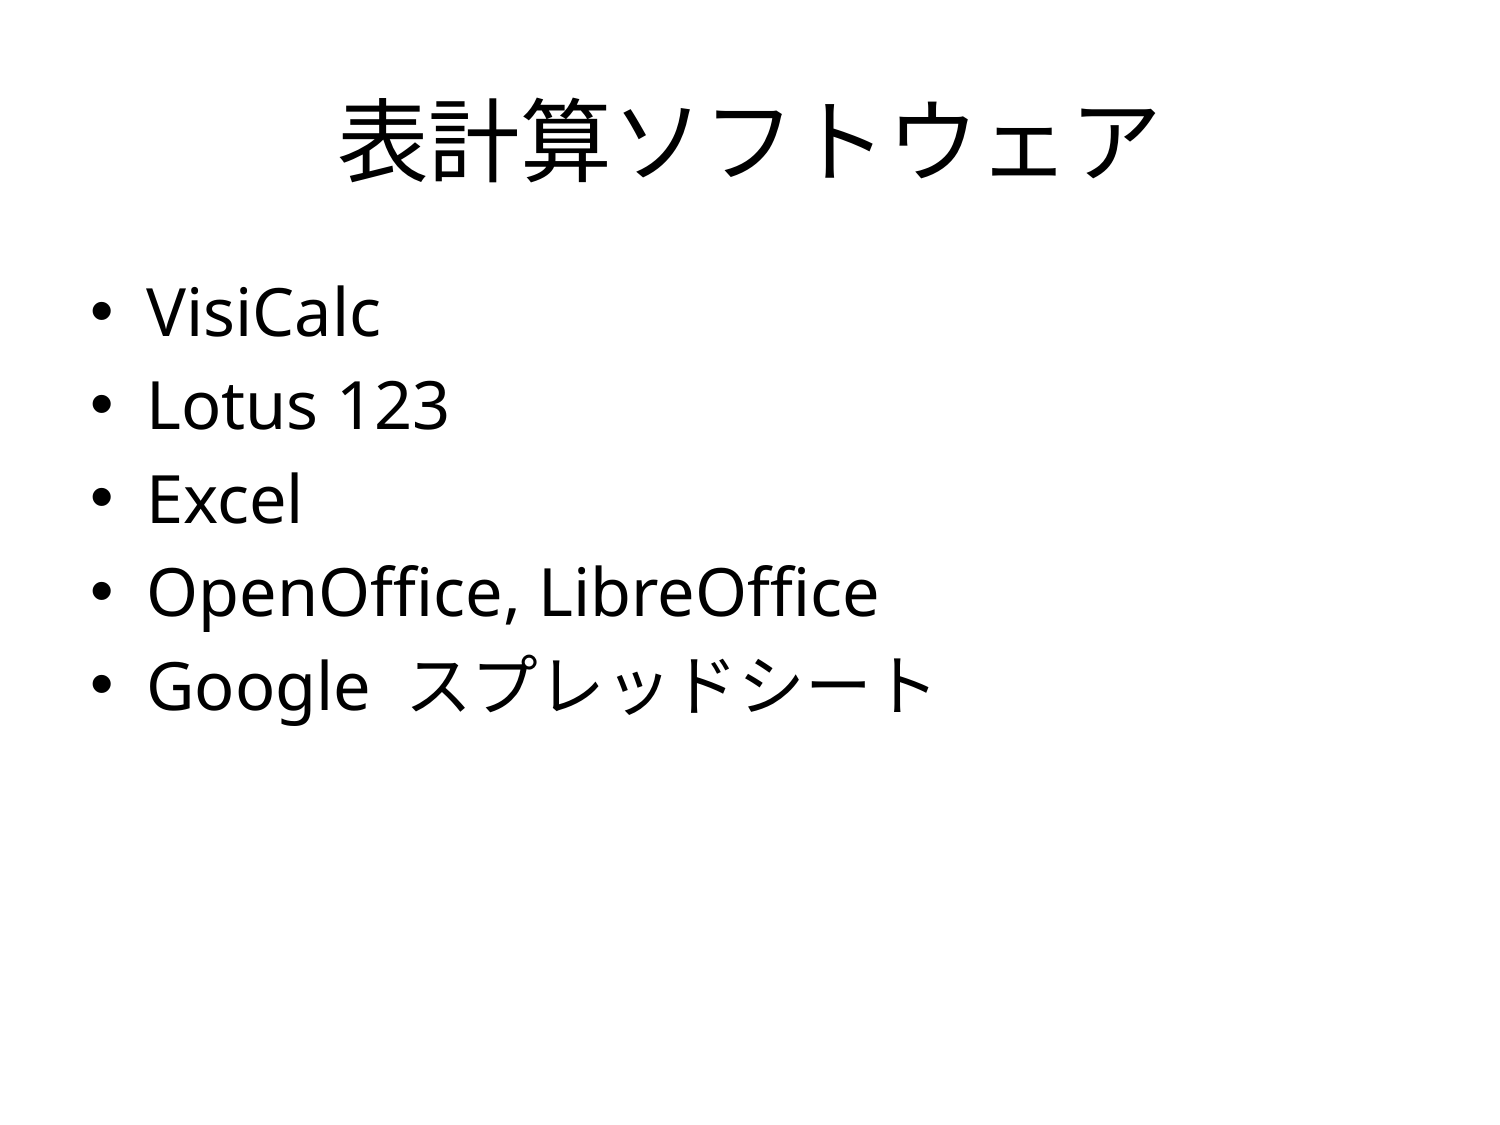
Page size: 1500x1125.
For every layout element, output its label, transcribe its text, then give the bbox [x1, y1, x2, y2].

title 表計算ソフトウェア [75, 45, 1425, 233]
list VisiCalc Lotus 123 Excel OpenOffice, LibreOffice Google スプレッドシート [75, 262, 1425, 1005]
